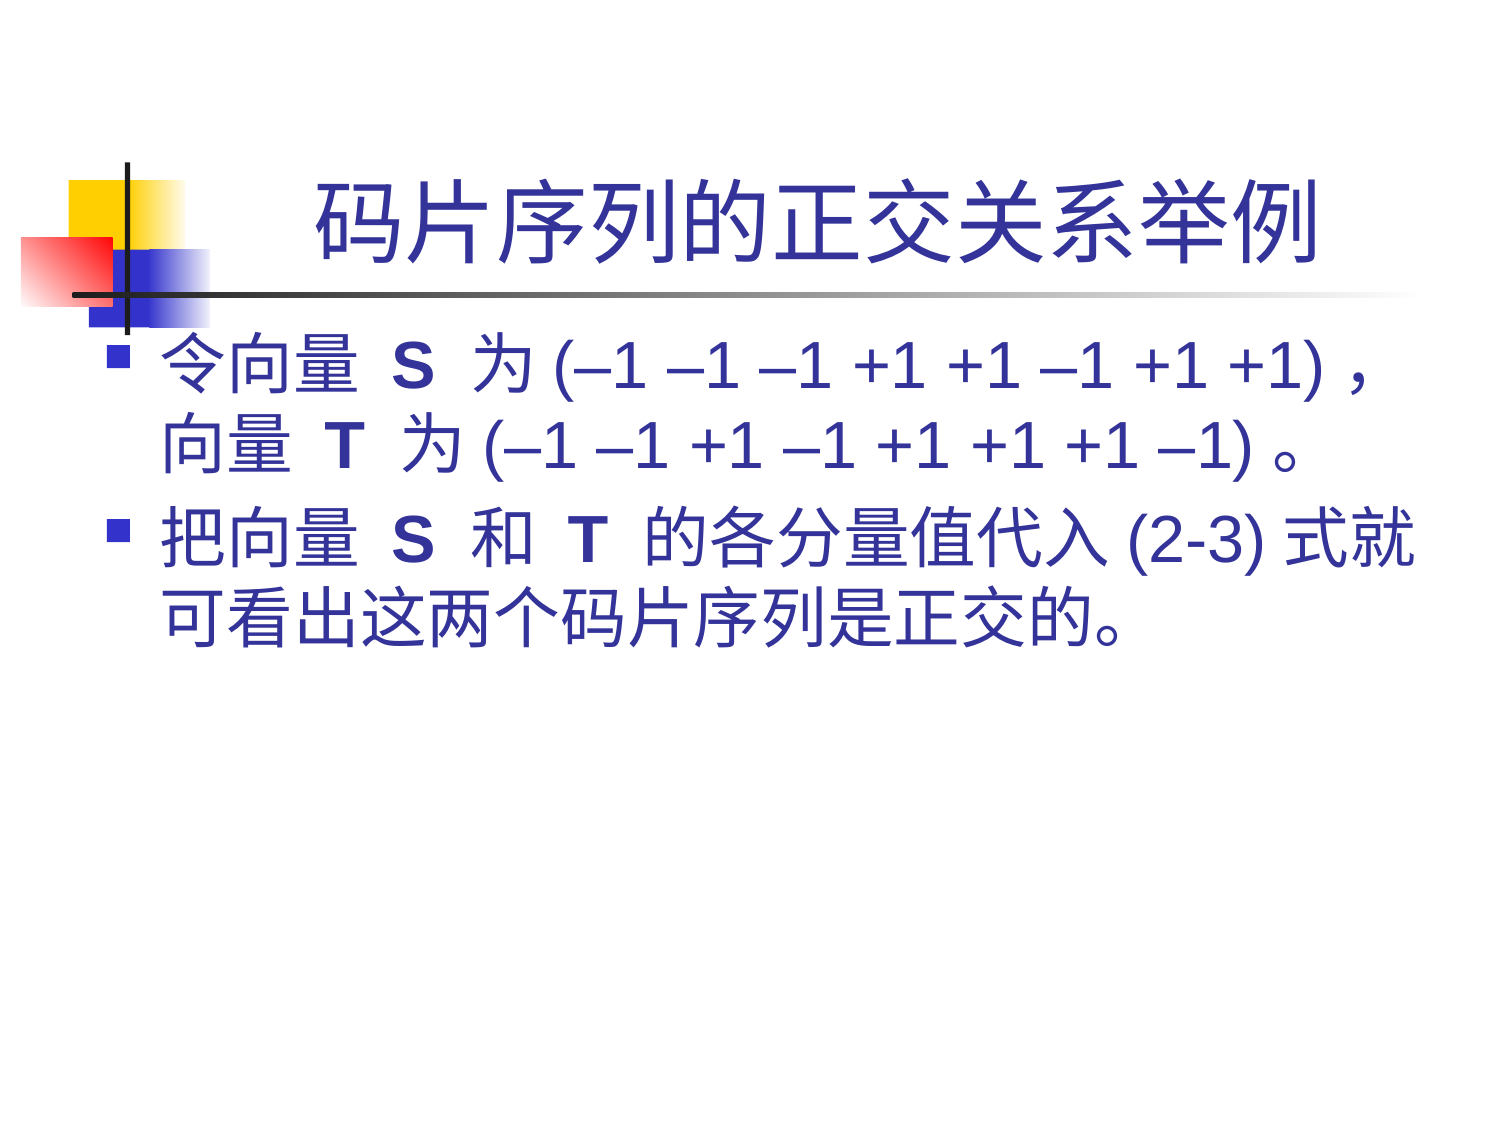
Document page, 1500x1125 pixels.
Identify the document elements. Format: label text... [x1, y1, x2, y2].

title 码片序列的正交关系举例 [188, 42, 1468, 283]
list 令向量 S 为(–1 –1 –1 +1 +1 –1 +1 +1)，向量 T 为(–1 –1 +1 –1 +1 +1 +1 –1)。 把向量 S 和 T 的各分量值代入(2-3)式就可看出这两个码片序列是正交的。 [88, 532, 1477, 705]
list 令向量 S 为(–1 –1 –1 +1 +1 –1 +1 +1)，向量 T 为(–1 –1 +1 –1 +1 +1 +1 –1)。 把向量 S 和 T 的各分量值代入(2-3)式就可看出这两个码片序列是正交的。 [88, 314, 1477, 531]
